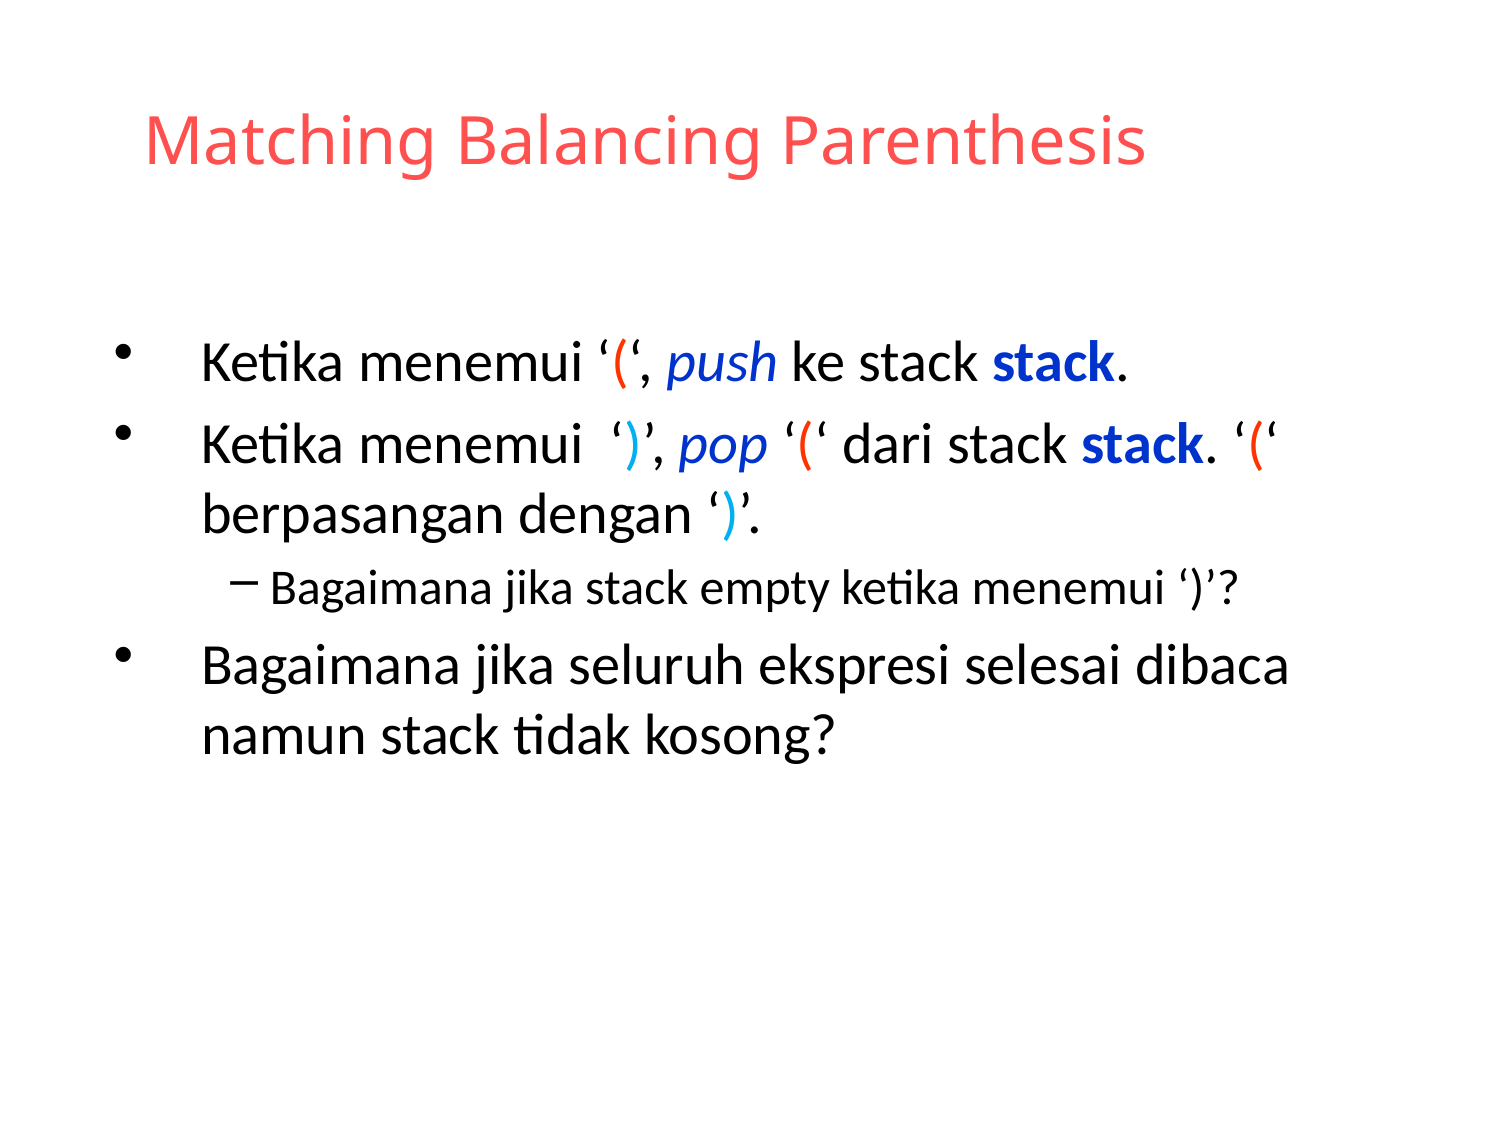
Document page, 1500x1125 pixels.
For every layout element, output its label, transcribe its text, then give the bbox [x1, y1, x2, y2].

list [111, 290, 1416, 1047]
title Matching Balancing Parenthesis [128, 66, 1372, 220]
text_box Ketika menemui ‘(‘, push ke stack stack. Ketika menemui ‘)’, pop ‘(‘ dari stack stack. ‘(‘ berpasangan dengan ‘)’. Bagaimana jika stack empty ketika menemui ‘)’? Bagaimana jika seluruh ekspresi selesai dibaca namun stack tidak kosong? [98, 315, 1402, 947]
